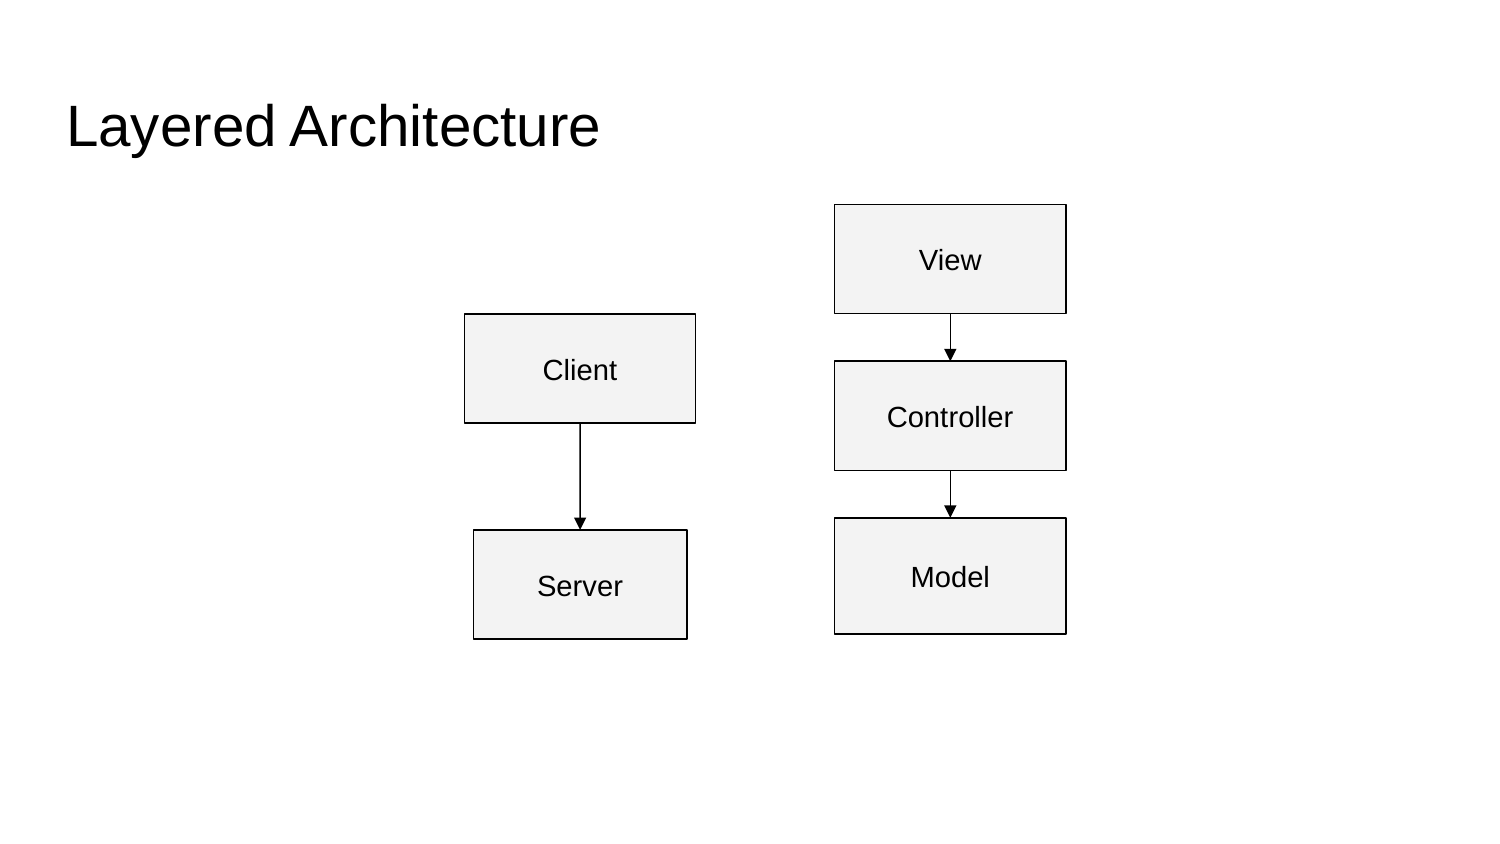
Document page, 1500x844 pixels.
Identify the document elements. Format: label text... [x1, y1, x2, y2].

text_box Client [464, 313, 696, 423]
text_box Controller [834, 361, 1066, 471]
title Layered Architecture [51, 72, 1449, 167]
text_box Model [834, 517, 1066, 635]
text_box View [834, 204, 1066, 314]
text_box Server [473, 529, 687, 640]
